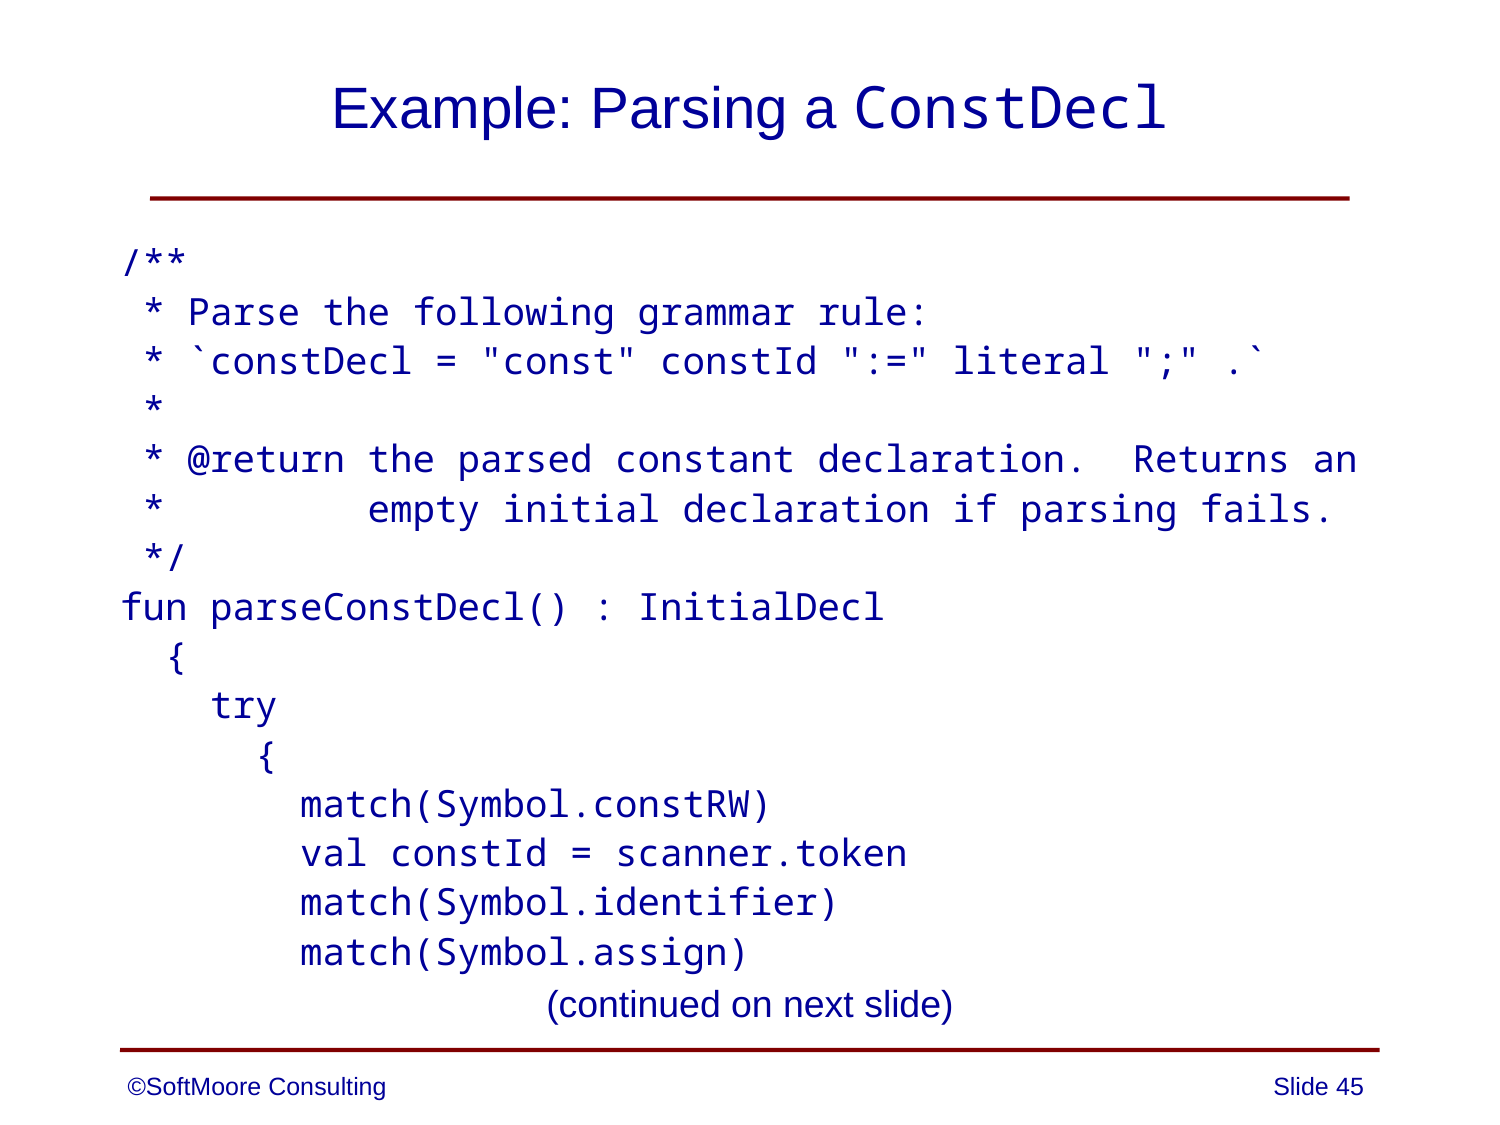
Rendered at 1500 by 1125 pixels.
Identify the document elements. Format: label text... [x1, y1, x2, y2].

slide_number Slide 45 [1078, 1061, 1380, 1109]
footer ©SoftMoore Consulting [111, 1061, 563, 1109]
list /** * Parse the following grammar rule: * `constDecl = "const" constId ":=" literal ";" .` * * @return the parsed constant declaration. Returns an * empty initial declaration if parsing fails. */ fun parseConstDecl() : InitialDecl { try { match(Symbol.constRW) val constId = scanner.token match(Symbol.identifier) match(Symbol.assign) [74, 223, 1426, 1034]
text_box (continued on next slide) [531, 972, 969, 1033]
title Example: Parsing a ConstDecl [149, 22, 1350, 188]
